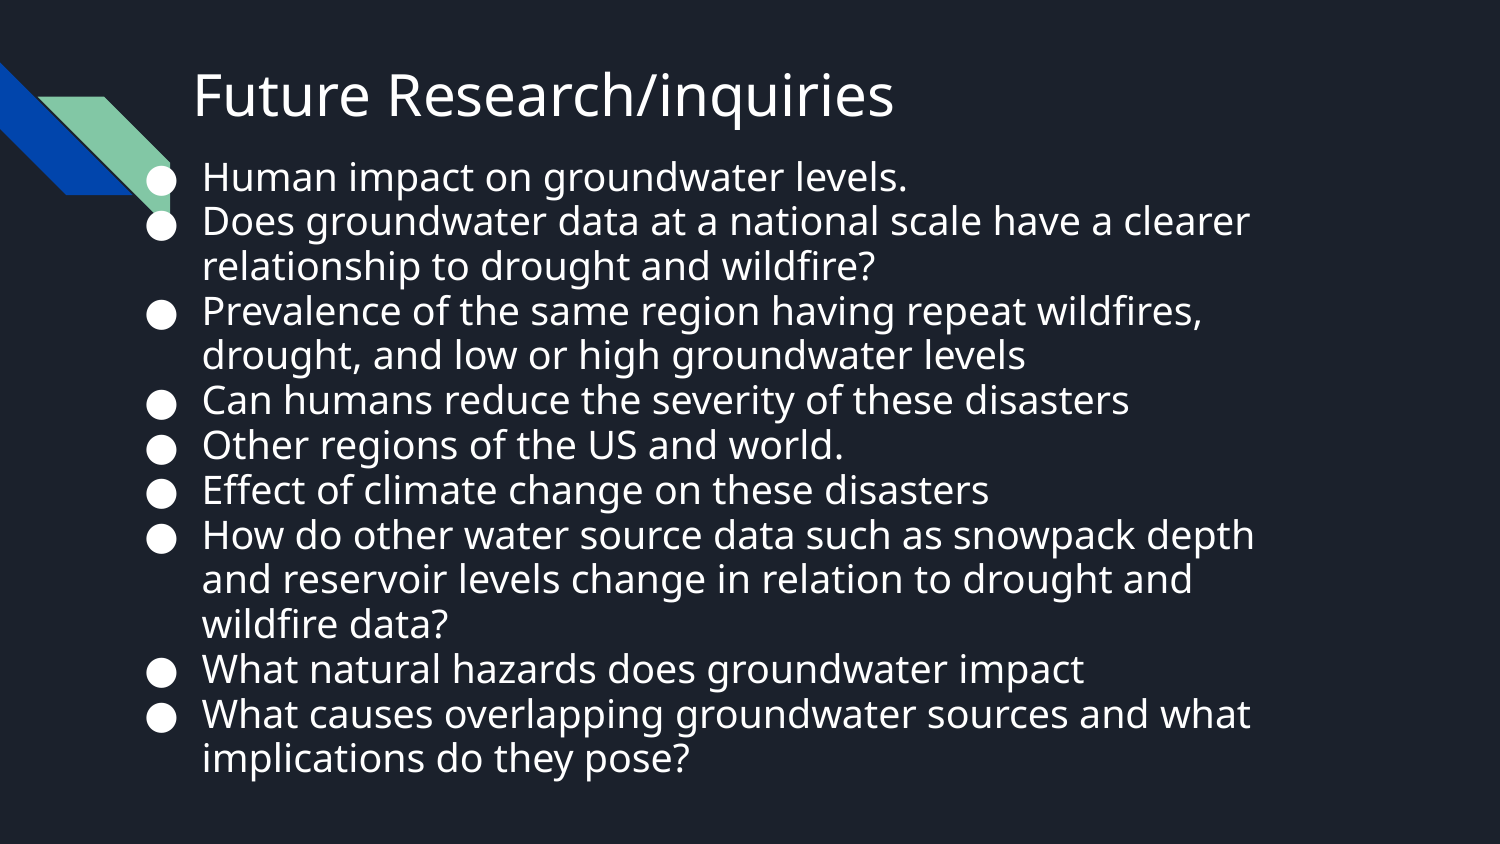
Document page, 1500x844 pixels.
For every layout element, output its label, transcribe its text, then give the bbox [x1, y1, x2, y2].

list Human impact on groundwater levels. Does groundwater data at a national scale have a clearer relationship to drought and wildfire? Prevalence of the same region having repeat wildfires, drought, and low or high groundwater levels Can humans reduce the severity of these disasters Other regions of the US and world. Effect of climate change on these disasters How do other water source data such as snowpack depth and reservoir levels change in relation to drought and wildfire data? What natural hazards does groundwater impact What causes overlapping groundwater sources and what implications do they pose? [111, 140, 1290, 775]
title Future Research/inquiries [177, 43, 1357, 141]
